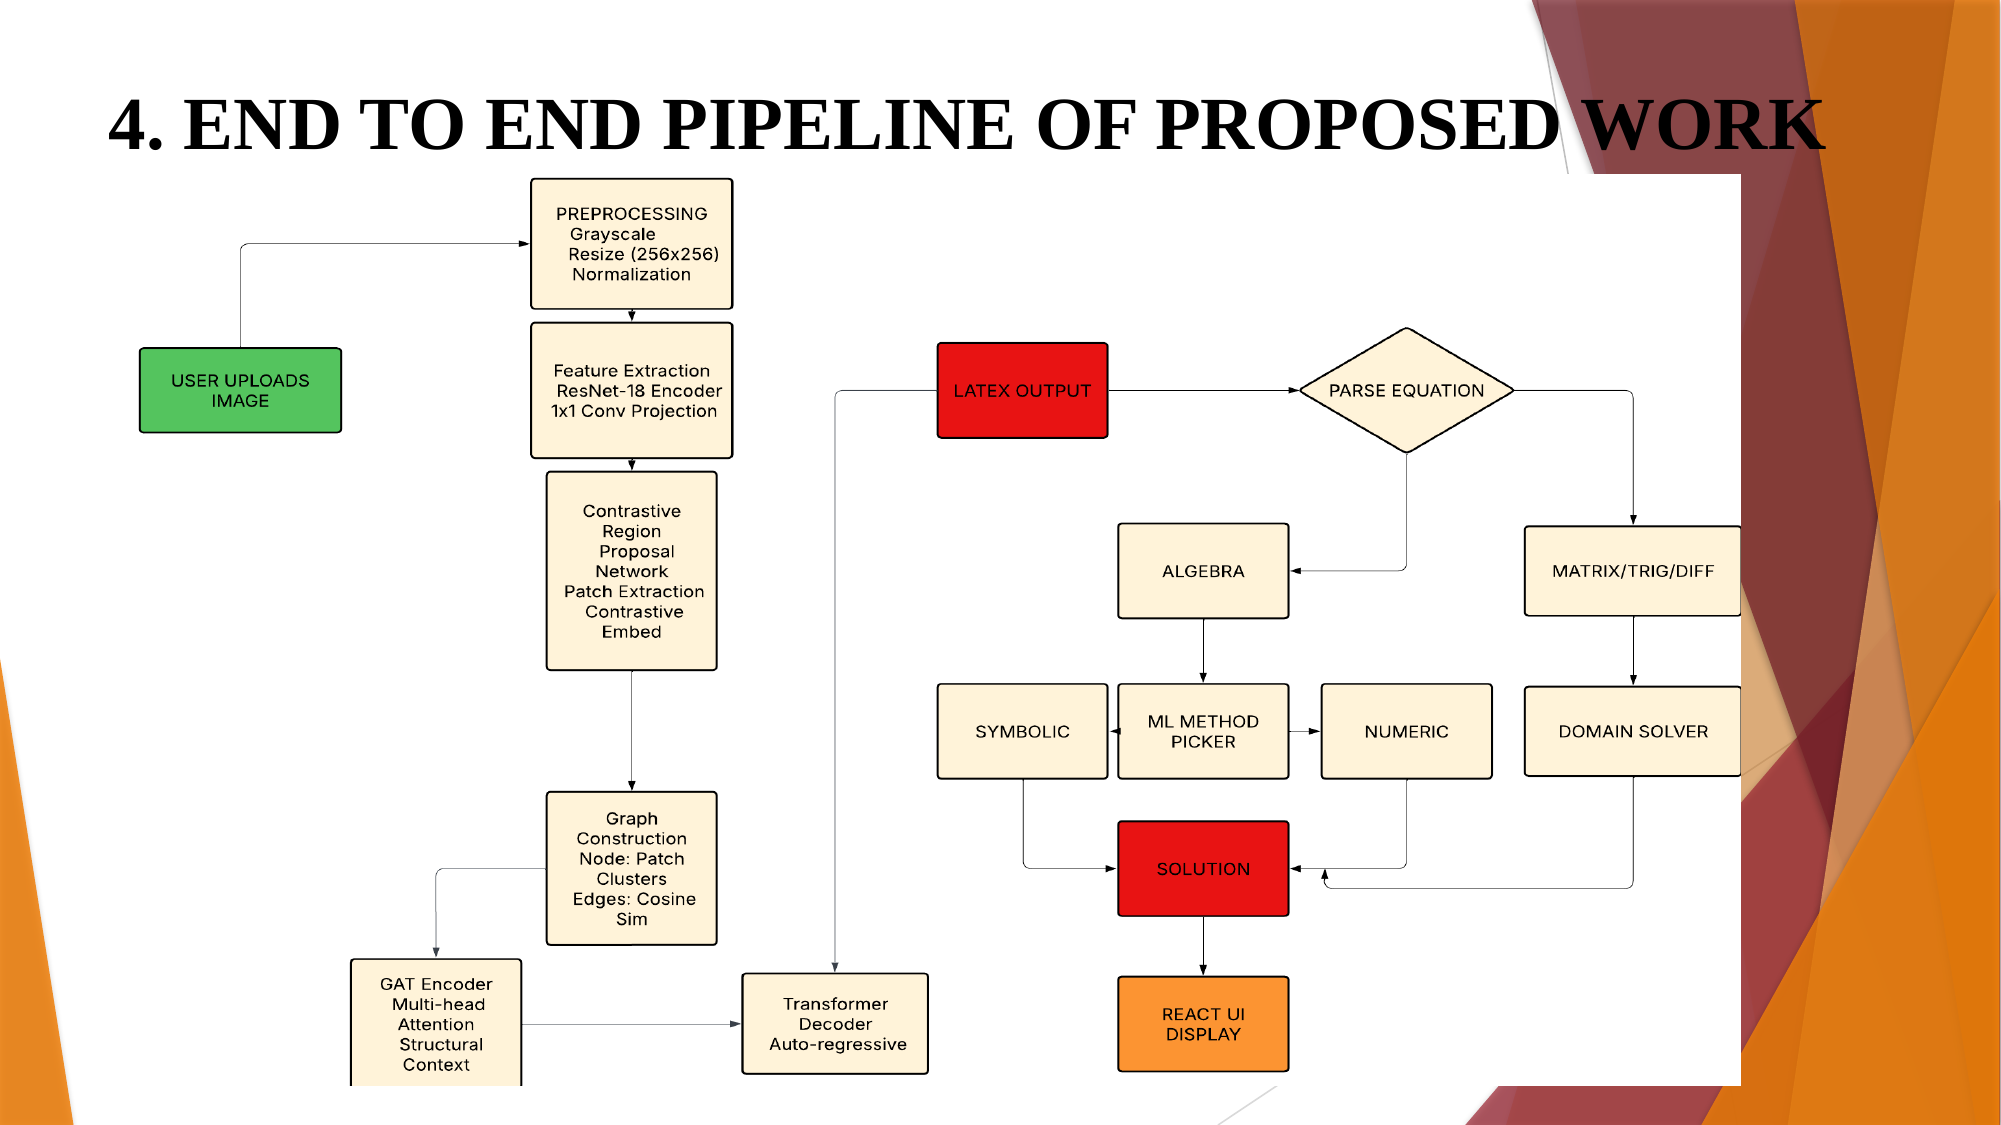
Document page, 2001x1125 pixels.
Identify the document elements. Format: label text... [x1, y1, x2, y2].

title 4. END TO END PIPELINE OF PROPOSED WORK [93, 66, 1907, 284]
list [125, 174, 1741, 1087]
